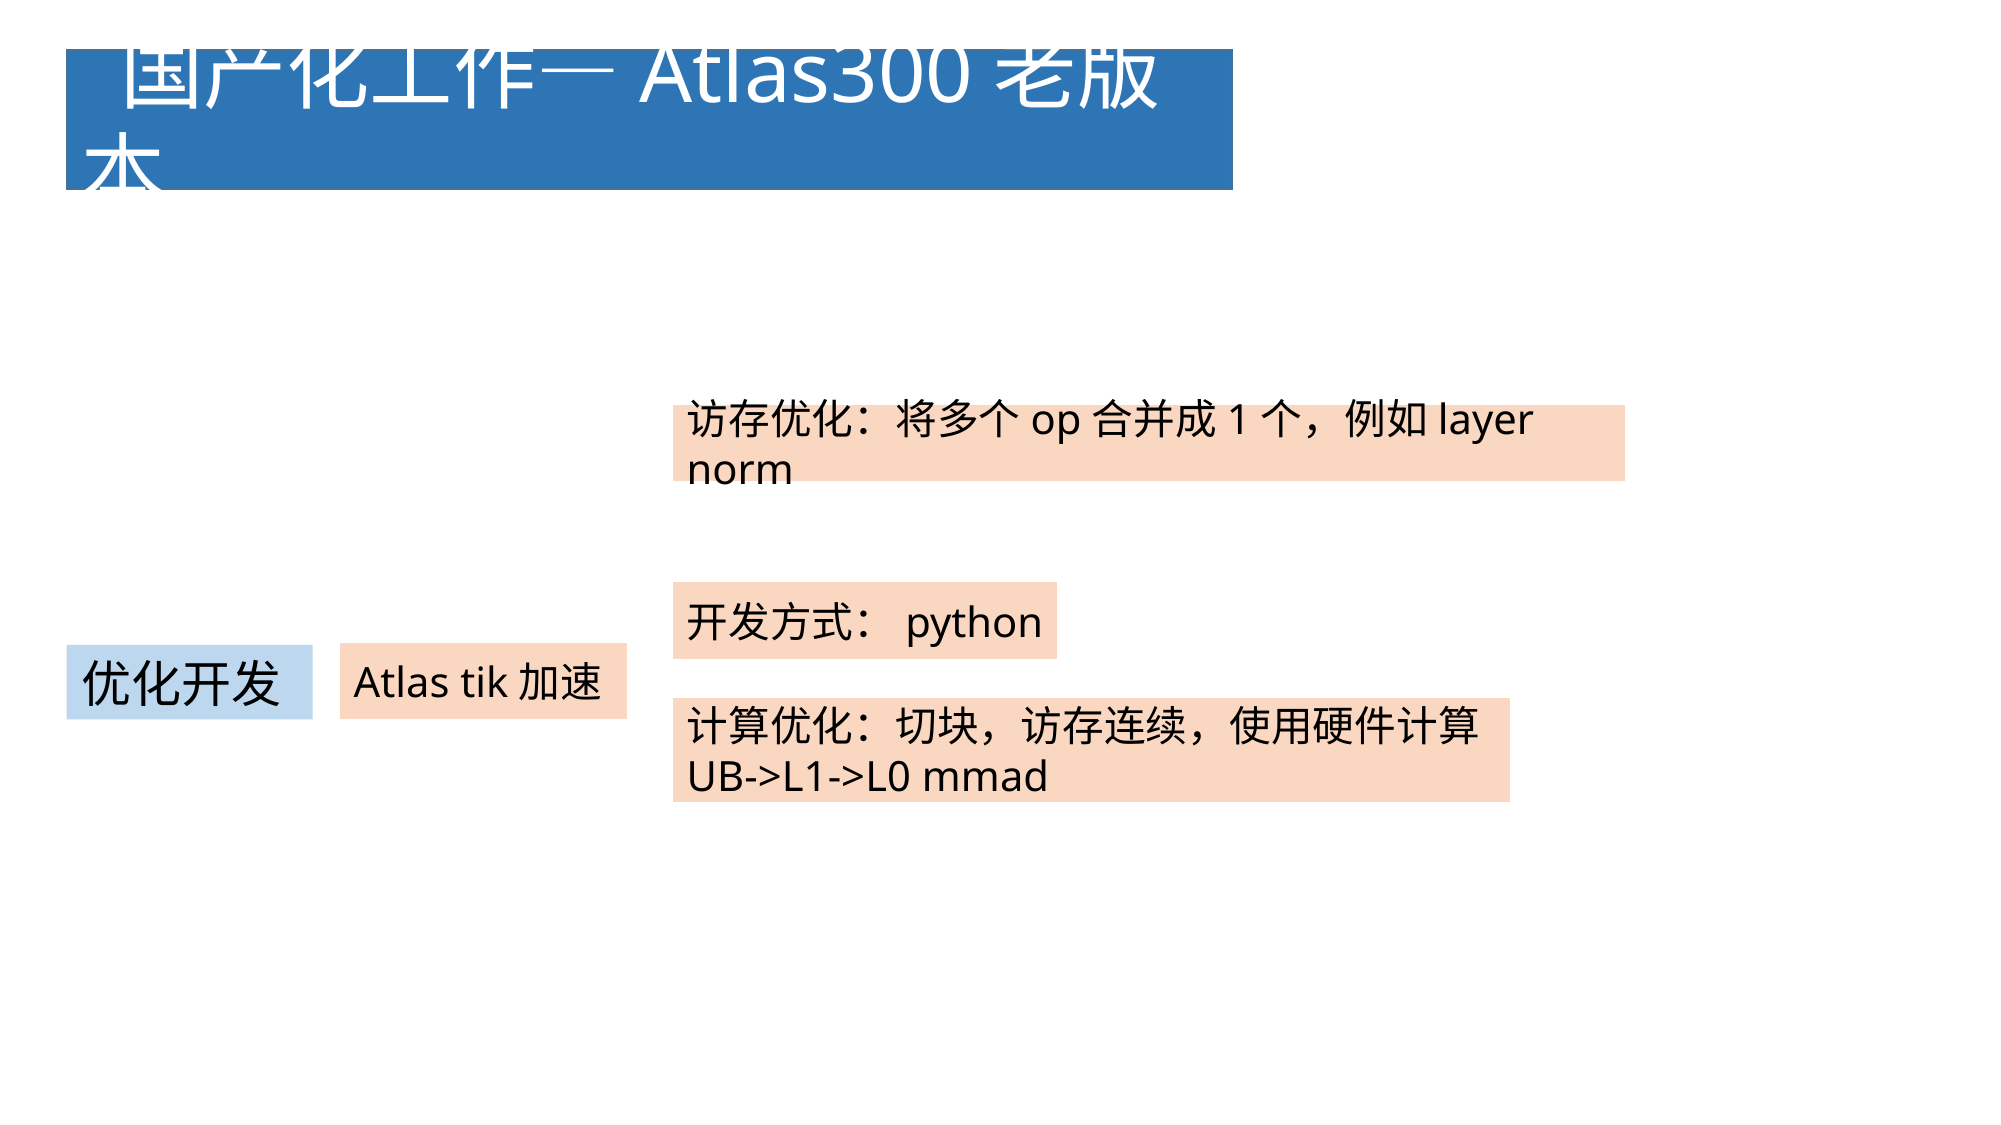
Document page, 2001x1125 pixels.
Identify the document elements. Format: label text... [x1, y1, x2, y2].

text_box 计算优化：切块，访存连续，使用硬件计算 UB->L1->L0 mmad [671, 696, 1512, 804]
text_box Atlas tik加速 [338, 641, 629, 722]
text_box 国产化工作—Atlas300老版本 [66, 49, 1233, 190]
text_box 访存优化：将多个op合并成1个，例如layer norm [671, 403, 1627, 483]
text_box 优化开发 [66, 644, 313, 720]
text_box 开发方式：python [671, 580, 1059, 661]
